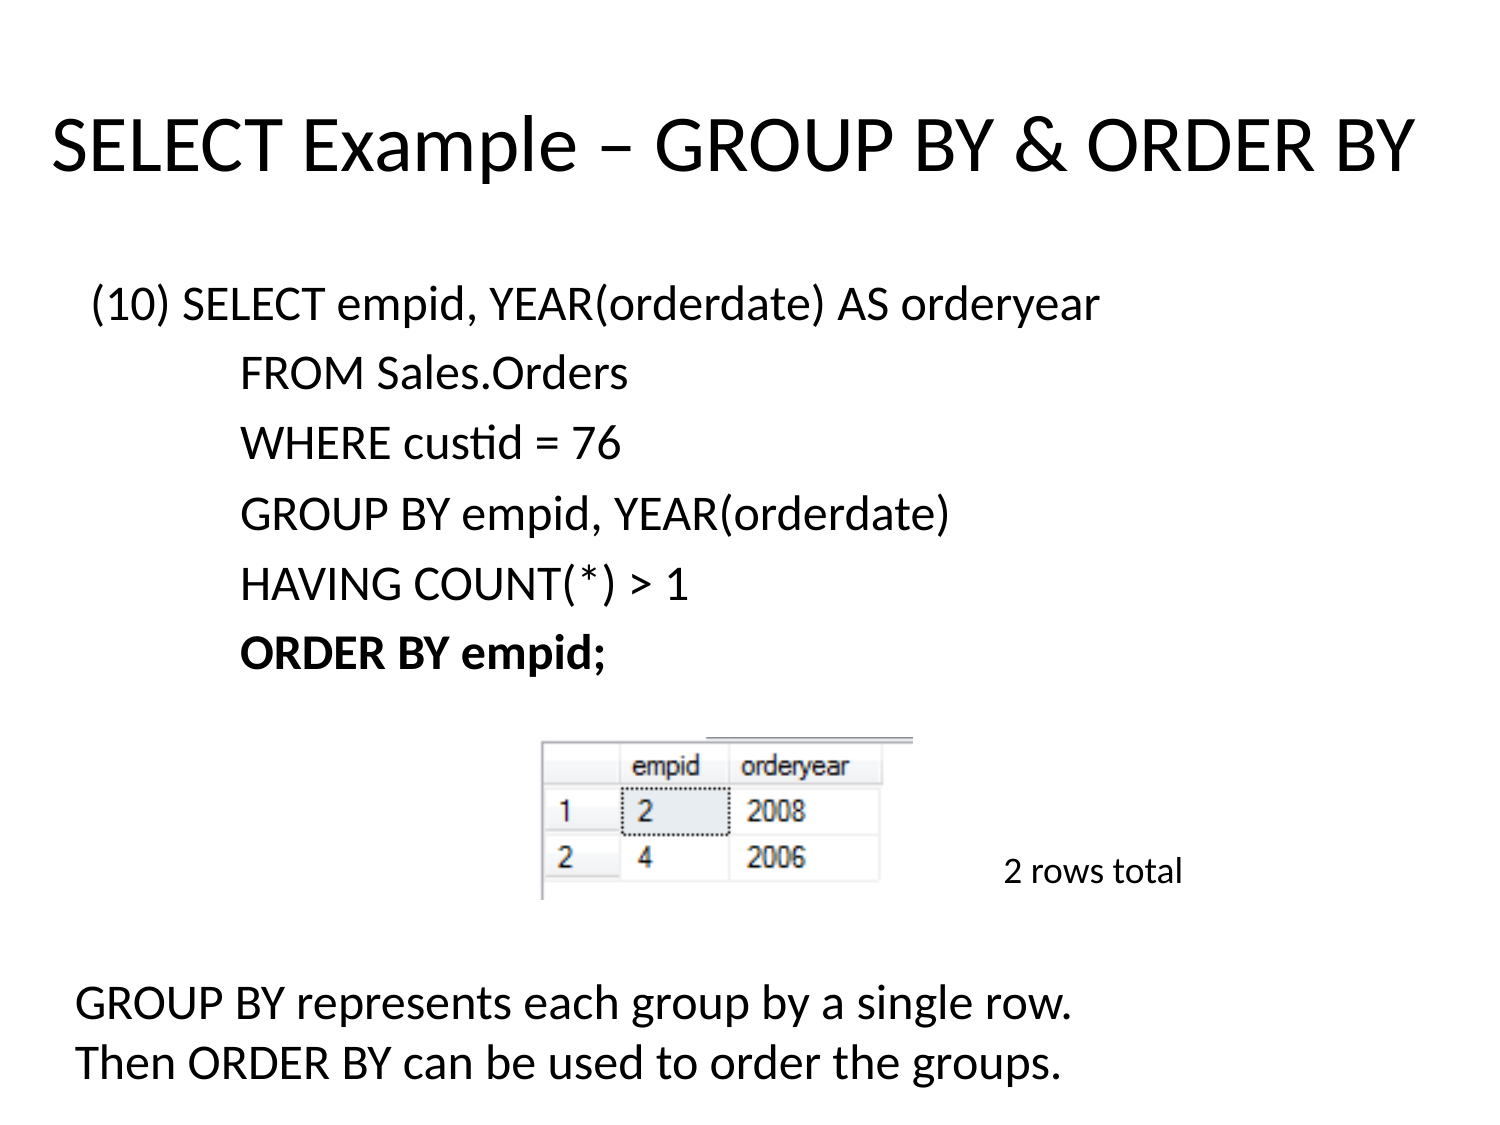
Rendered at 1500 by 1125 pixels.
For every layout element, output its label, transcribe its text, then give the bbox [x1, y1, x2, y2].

text_box 2 rows total [988, 838, 1199, 898]
list (10) SELECT empid, YEAR(orderdate) AS orderyear FROM Sales.Orders WHERE custid = 76 GROUP BY empid, YEAR(orderdate) HAVING COUNT(*) > 1 ORDER BY empid; [75, 262, 1425, 1075]
title SELECT Example – GROUP BY & ORDER BY [12, 45, 1475, 233]
text_box GROUP BY represents each group by a single row. Then ORDER BY can be used to order the groups. [60, 962, 1089, 1098]
picture [537, 737, 913, 900]
